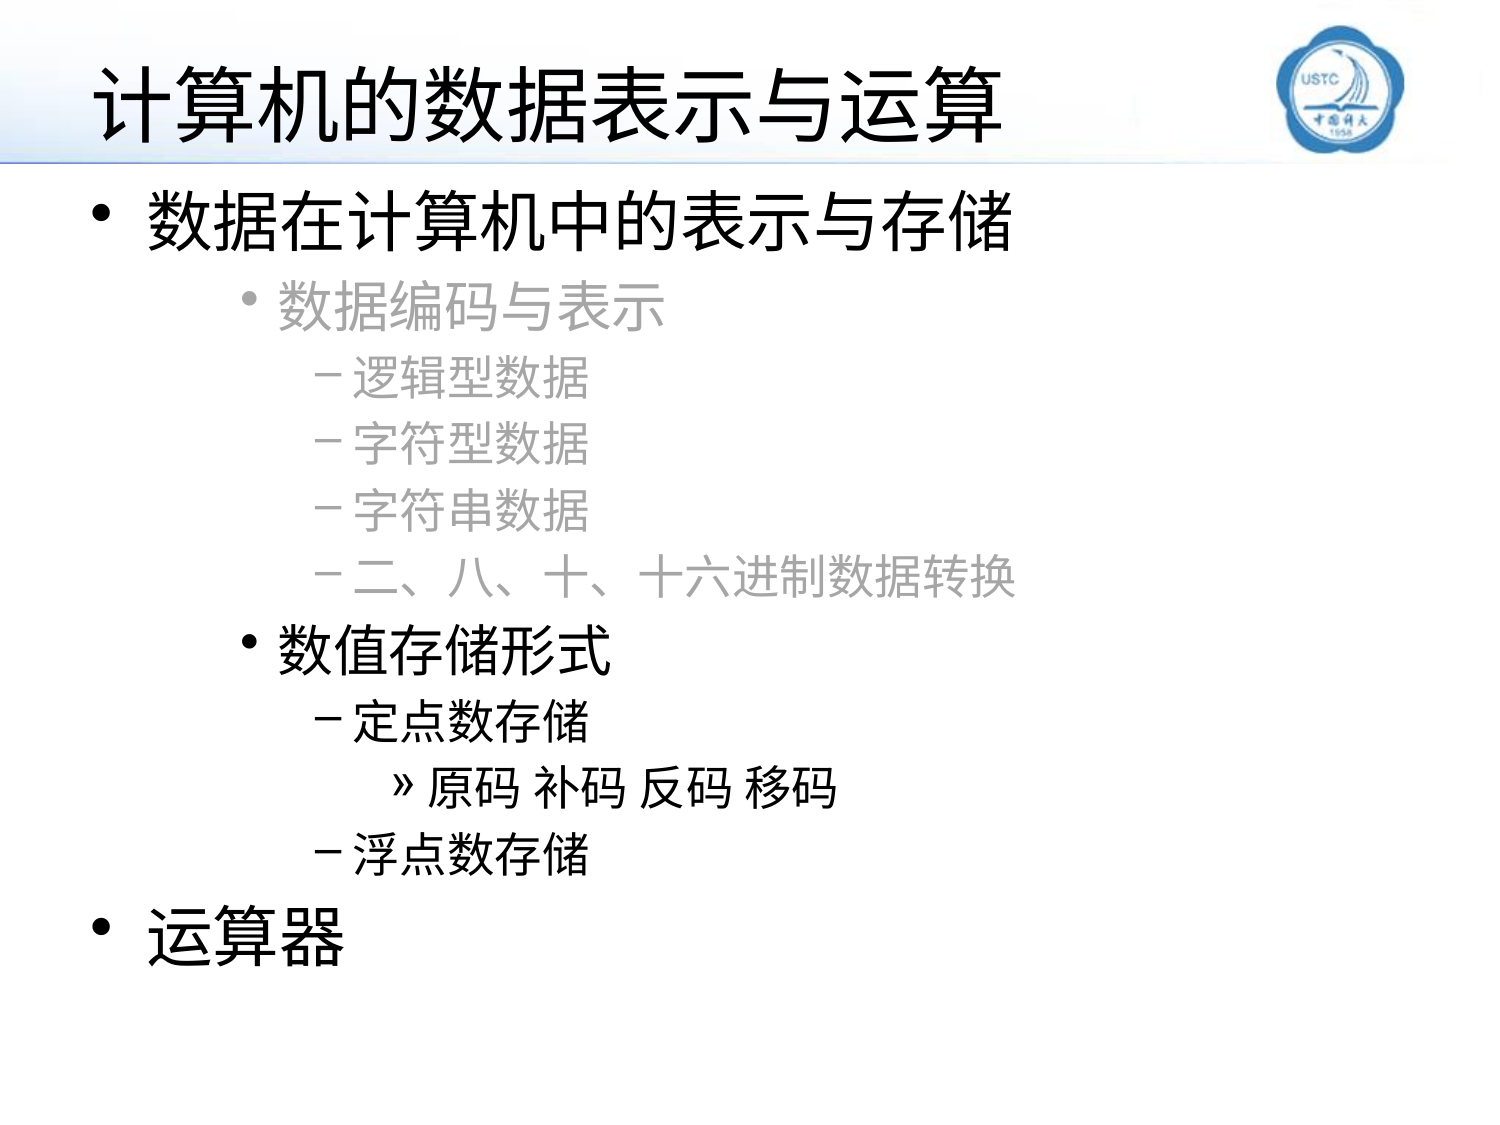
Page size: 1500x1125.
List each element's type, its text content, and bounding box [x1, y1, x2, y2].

title 计算机的数据表示与运算 [75, 45, 1425, 161]
picture [0, 0, 1500, 164]
list 数据在计算机中的表示与存储 数据编码与表示 逻辑型数据 字符型数据 字符串数据 二、八、十、十六进制数据转换 数值存储形式 定点数存储 原码 补码 反码 移码 浮点数存储 运算器 [75, 172, 1425, 970]
